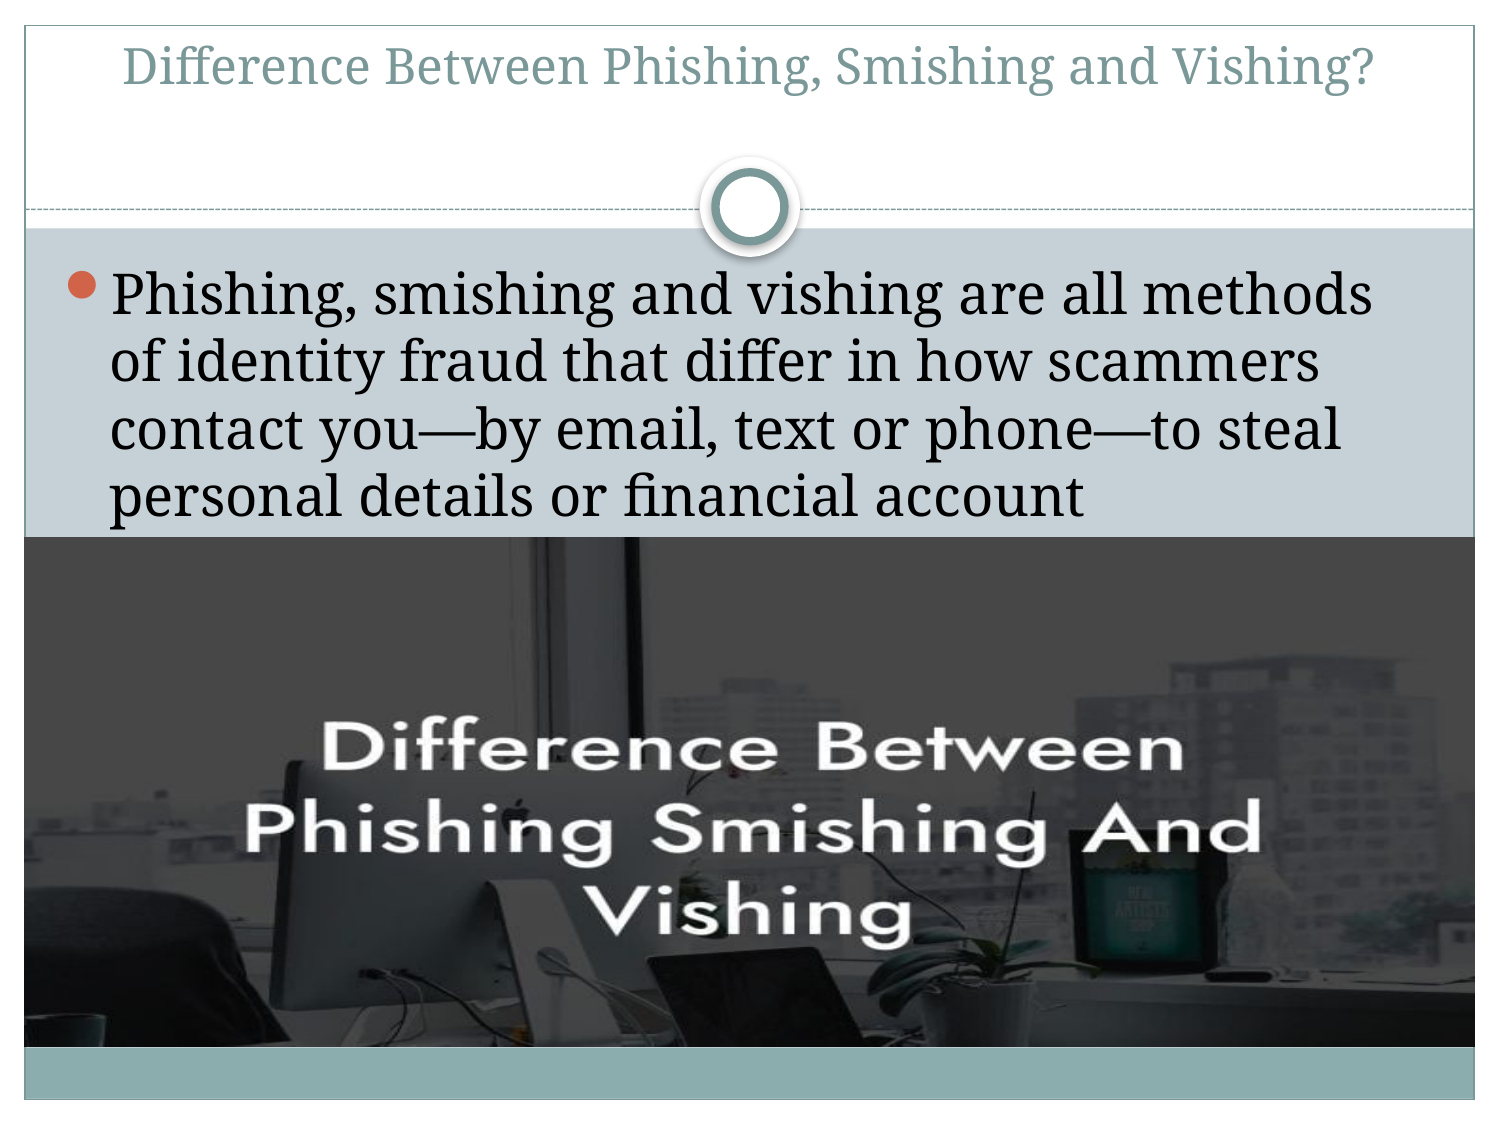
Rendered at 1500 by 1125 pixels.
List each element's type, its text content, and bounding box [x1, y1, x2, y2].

title Difference Between Phishing, Smishing and Vishing? [49, 24, 1450, 162]
picture [24, 537, 1476, 1048]
list Phishing, smishing and vishing are all methods of identity fraud that differ in how scammers contact you—by email, text or phone—to steal personal details or financial account information. [49, 250, 1445, 534]
